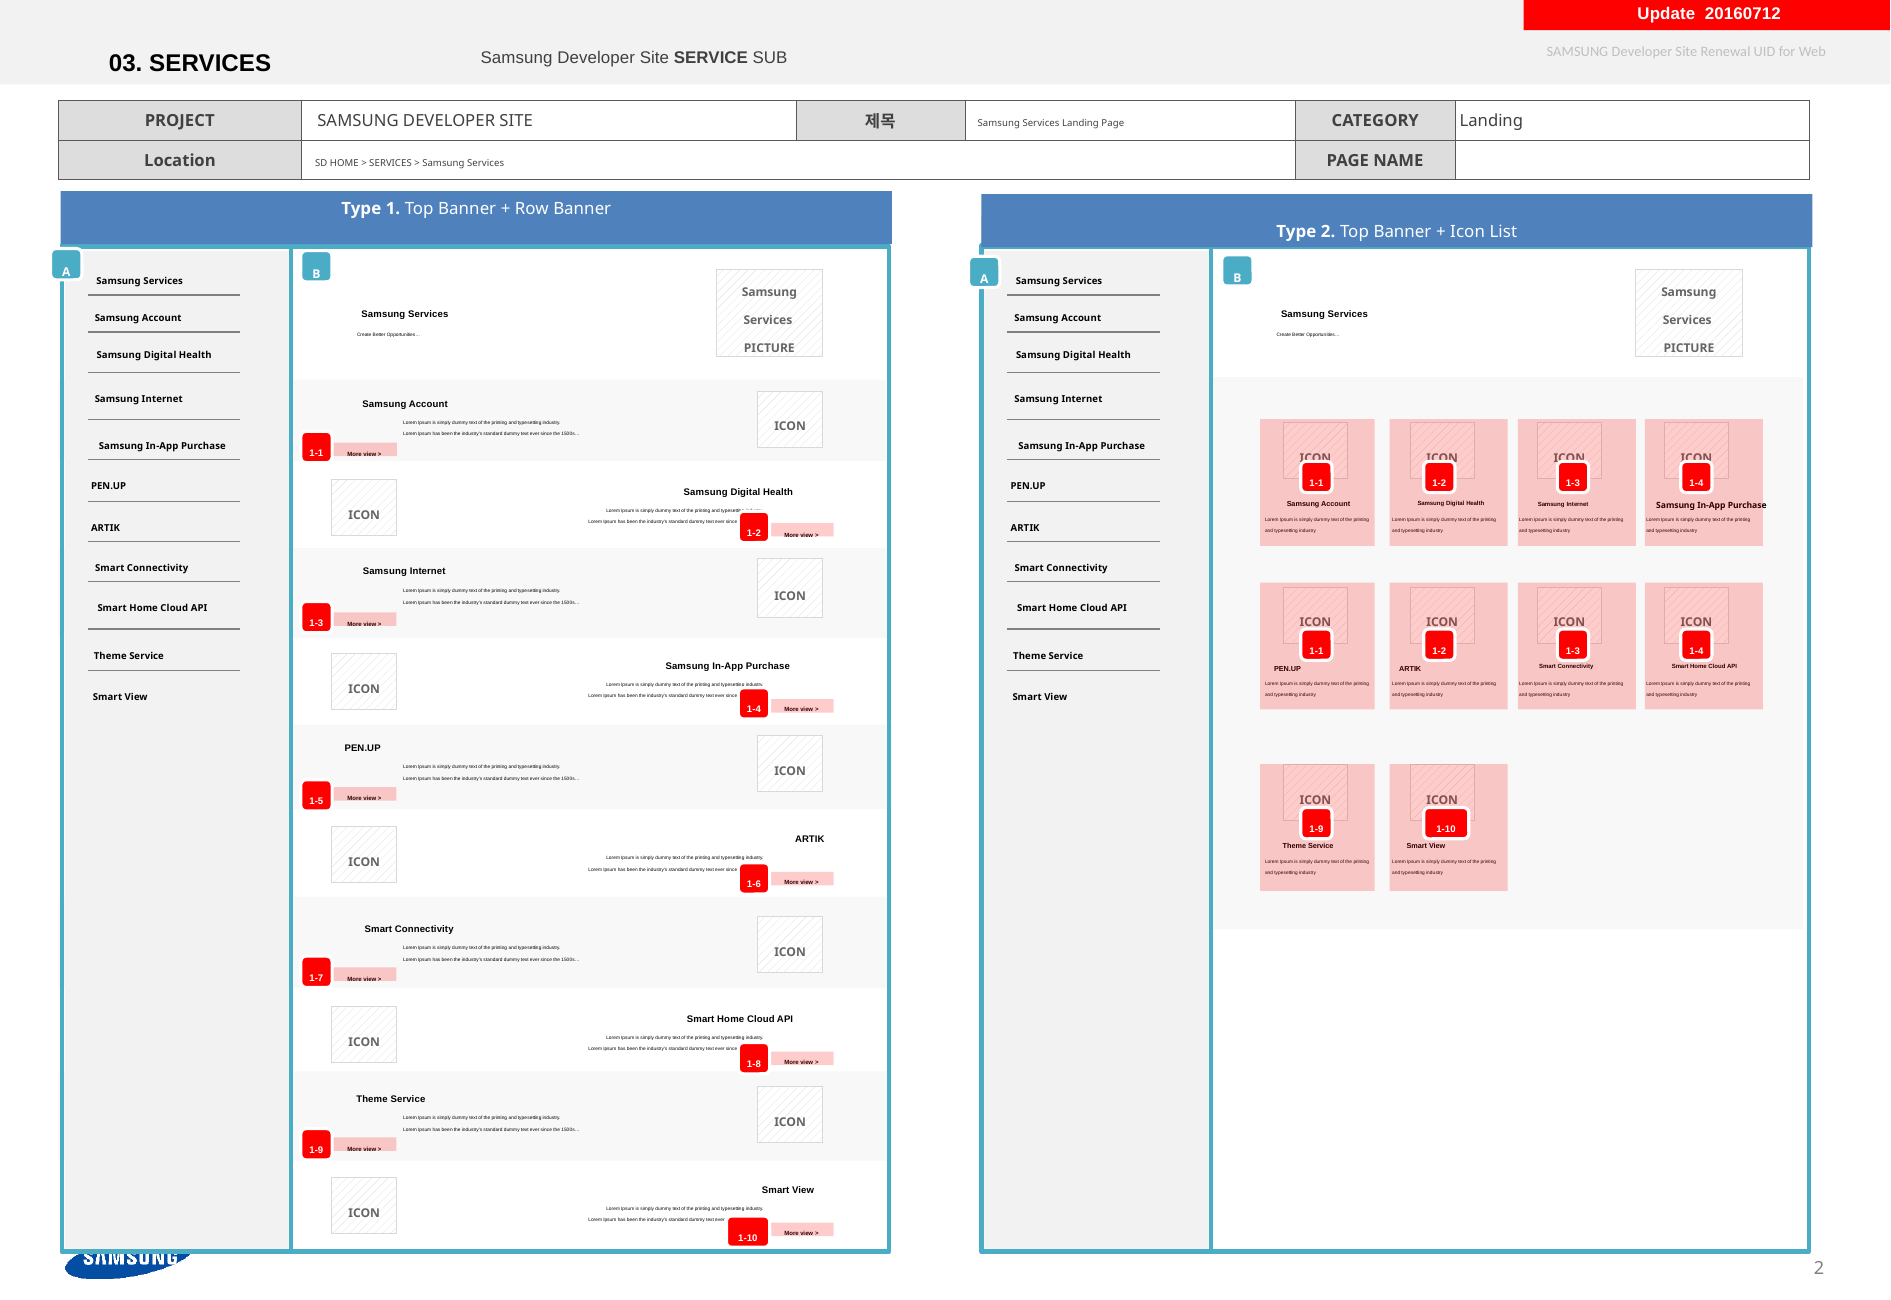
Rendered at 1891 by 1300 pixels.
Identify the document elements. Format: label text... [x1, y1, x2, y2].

text_box Update 20160712 [1522, 0, 1891, 32]
table_cell Location [59, 141, 301, 179]
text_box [968, 215, 1810, 1252]
text_box 03. SERVICES [108, 19, 272, 77]
table_cell [1456, 141, 1809, 179]
text_box Type 1. Top Banner + Row Banner [59, 189, 894, 245]
table_cell PAGE NAME [1296, 141, 1455, 179]
text_box SD HOME > SERVICES > Samsung Services [300, 137, 1295, 176]
text_box Type 2. Top Banner + Icon List [979, 192, 1815, 249]
text_box Samsung Services Landing Page [962, 101, 1295, 134]
table_header Landing [1456, 101, 1809, 140]
picture [65, 1254, 194, 1279]
table_header 제목 [797, 101, 965, 137]
table_header PROJECT [59, 101, 301, 140]
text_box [50, 245, 893, 1252]
text_box Samsung Developer Site SERVICE SUB [480, 27, 788, 67]
table_header SAMSUNG DEVELOPER SITE [302, 101, 796, 137]
table_header CATEGORY [1296, 101, 1455, 140]
